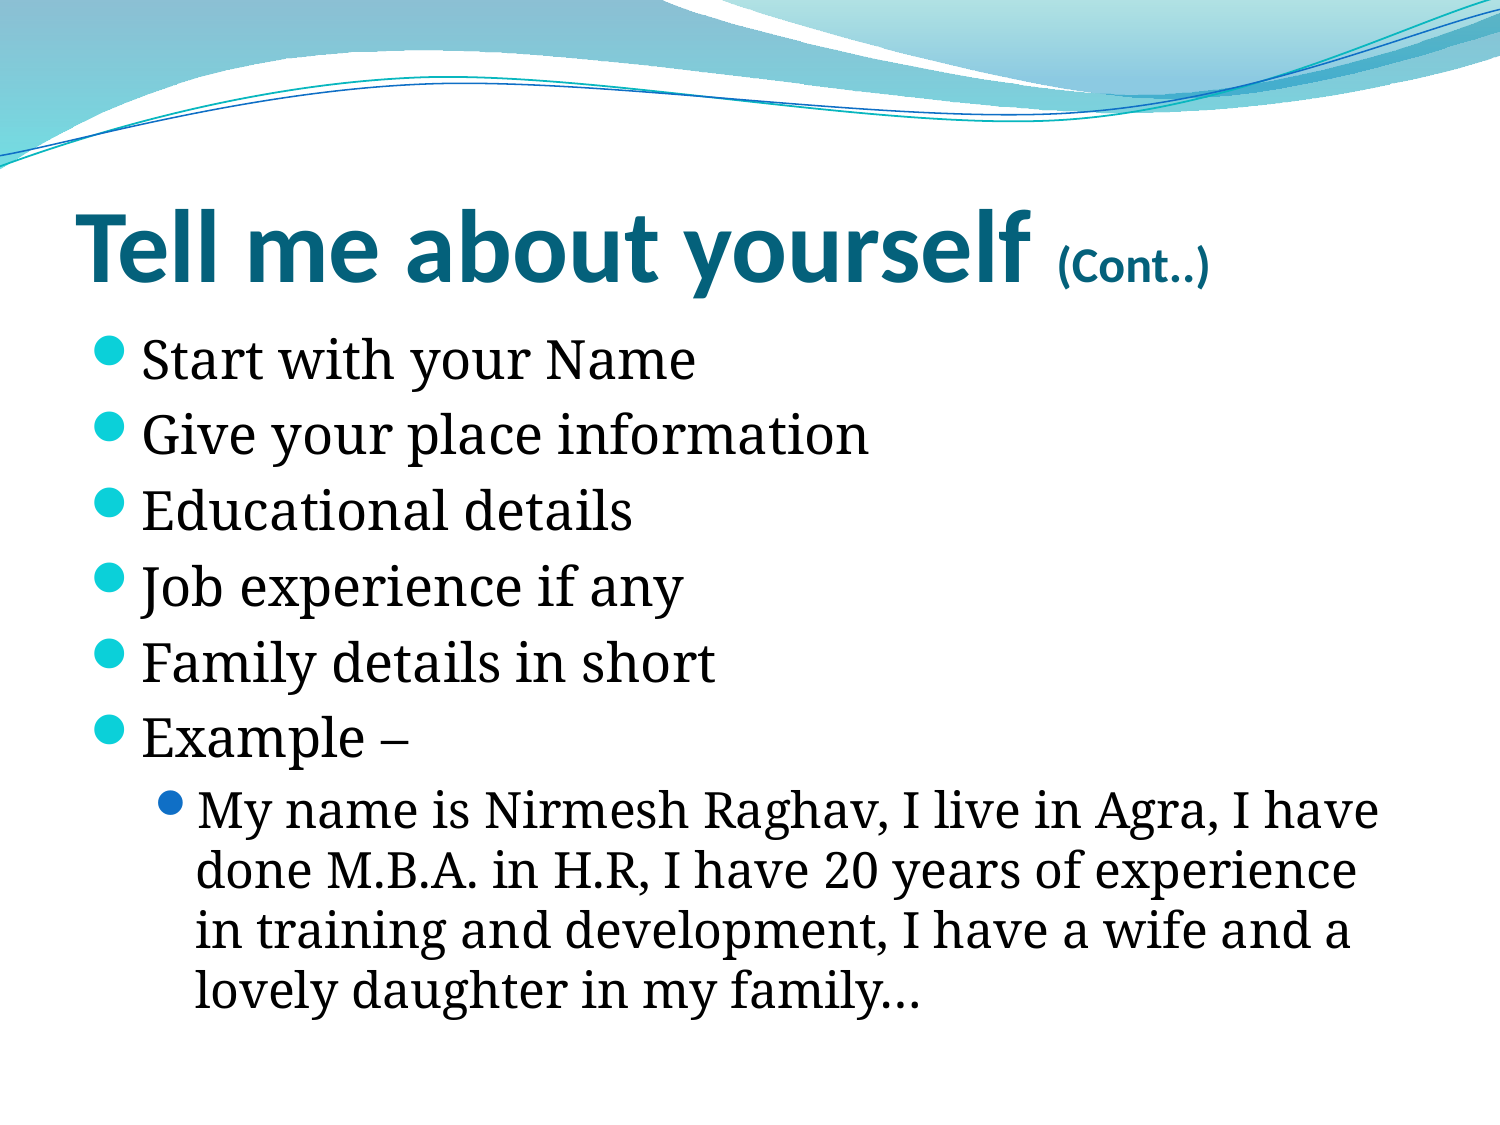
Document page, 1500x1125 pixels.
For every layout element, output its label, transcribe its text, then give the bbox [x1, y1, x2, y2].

title Tell me about yourself (Cont..) [74, 115, 1426, 304]
list Start with your Name Give your place information Educational details Job experience if any Family details in short Example – My name is Nirmesh Raghav, I live in Agra, I have done M.B.A. in H.R, I have 20 years of experience in training and development, I have a wife and a lovely daughter in my family… [74, 317, 1426, 1038]
